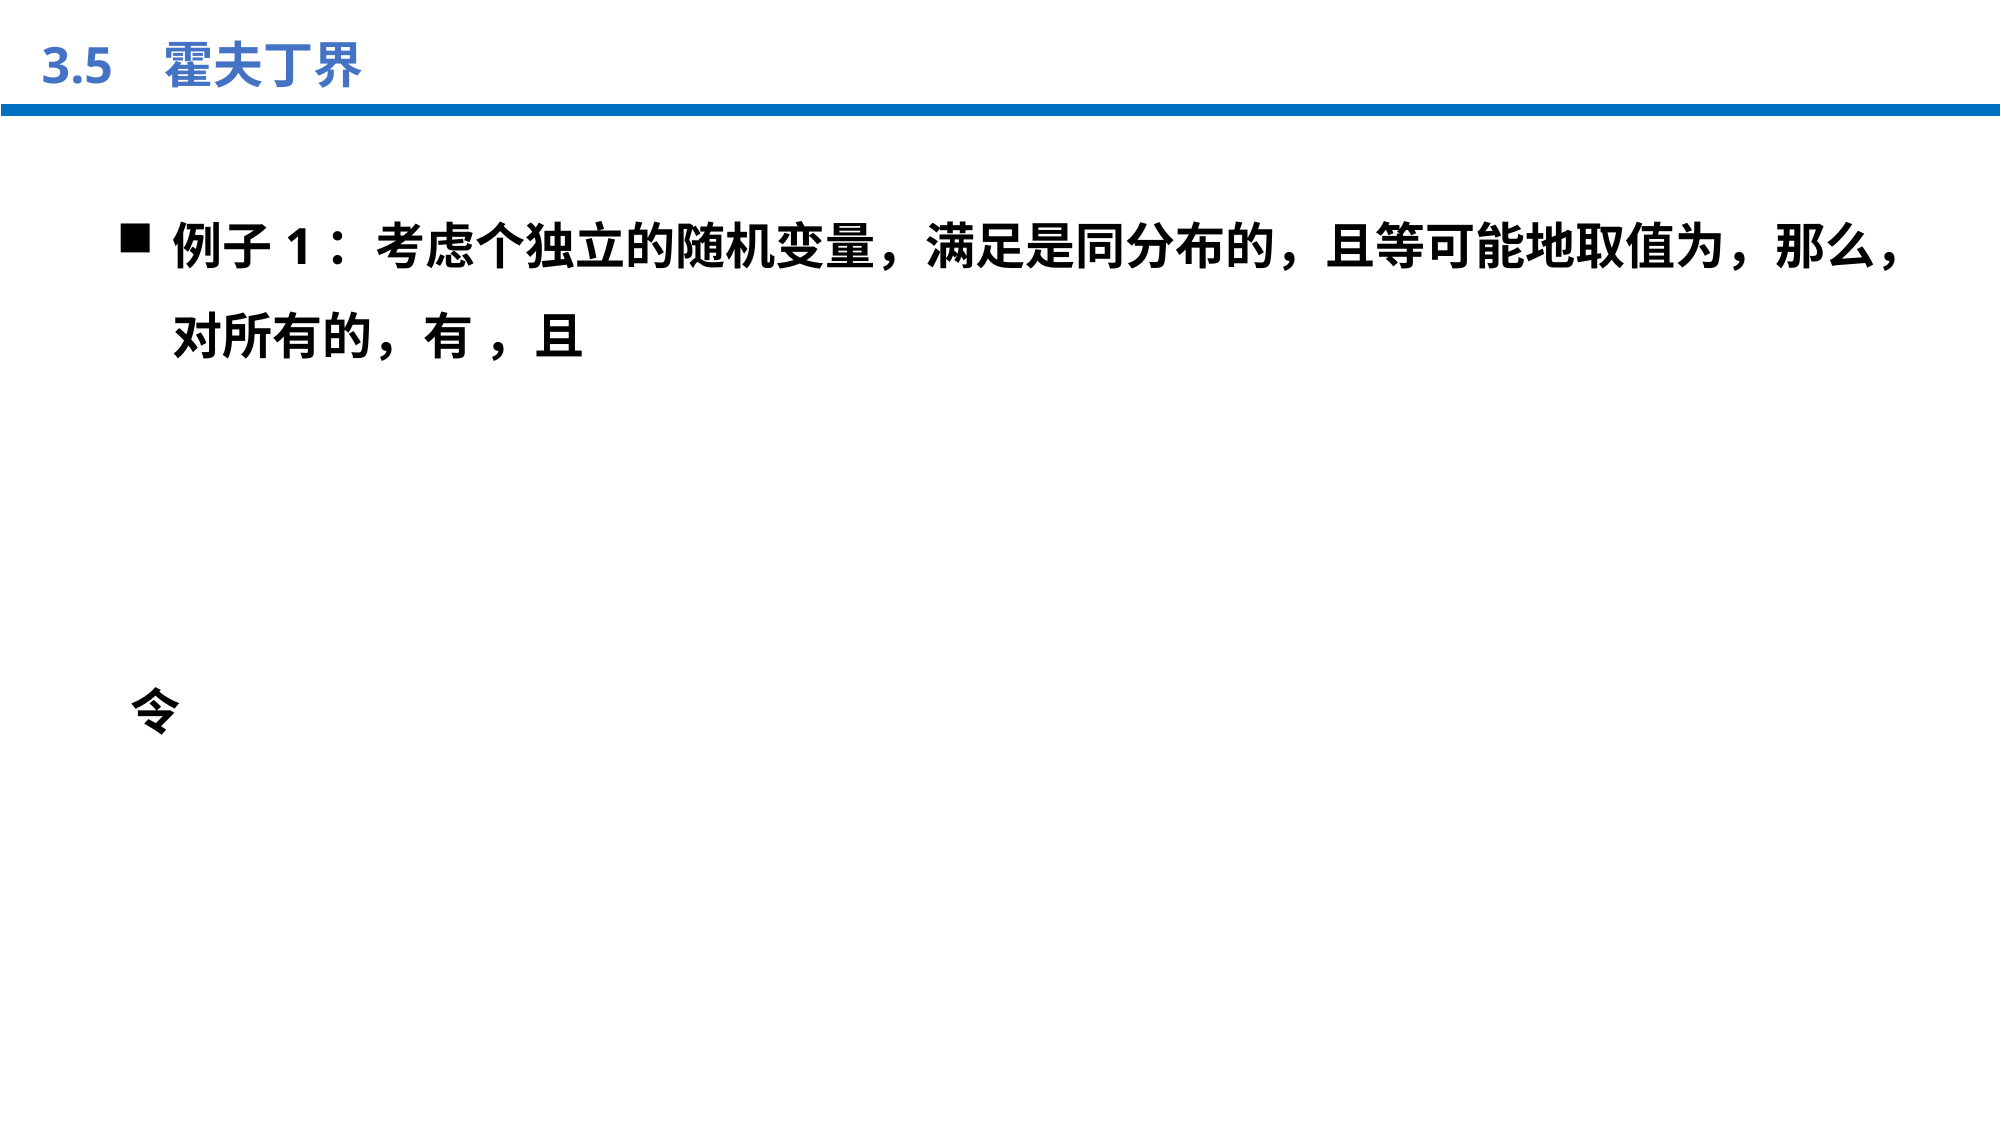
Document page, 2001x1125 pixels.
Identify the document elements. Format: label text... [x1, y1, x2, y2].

text_box [0, 103, 2000, 117]
text_box 3.5 霍夫丁界 [26, 14, 1386, 102]
